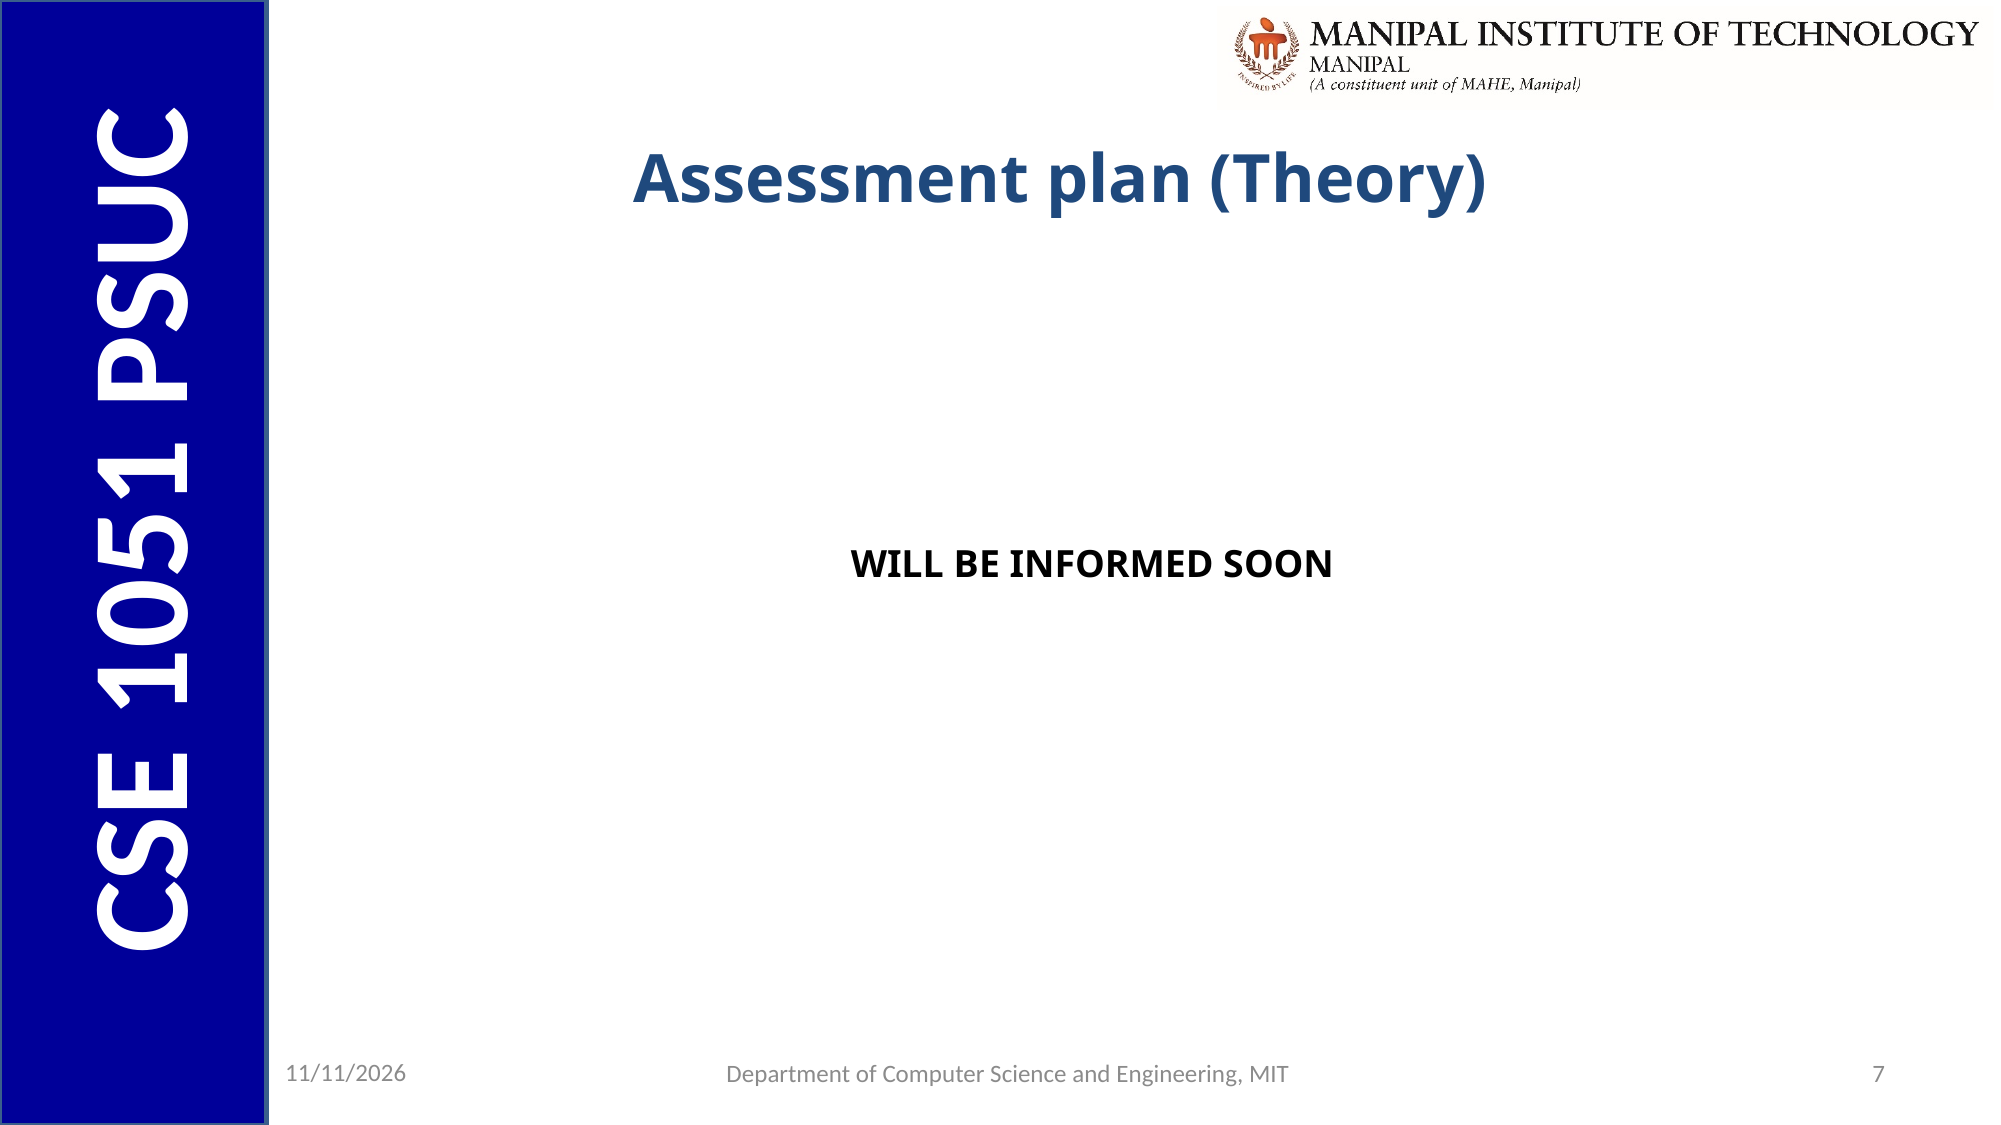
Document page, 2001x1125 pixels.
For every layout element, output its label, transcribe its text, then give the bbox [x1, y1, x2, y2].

picture [1217, 6, 1994, 110]
slide_number 7 [1749, 1042, 1900, 1103]
footer Department of Computer Science and Engineering, MIT [525, 1042, 1492, 1103]
title Assessment plan (Theory) [283, 82, 1838, 271]
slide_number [270, 1041, 525, 1102]
text_box WILL BE INFORMED SOON [686, 532, 1688, 593]
